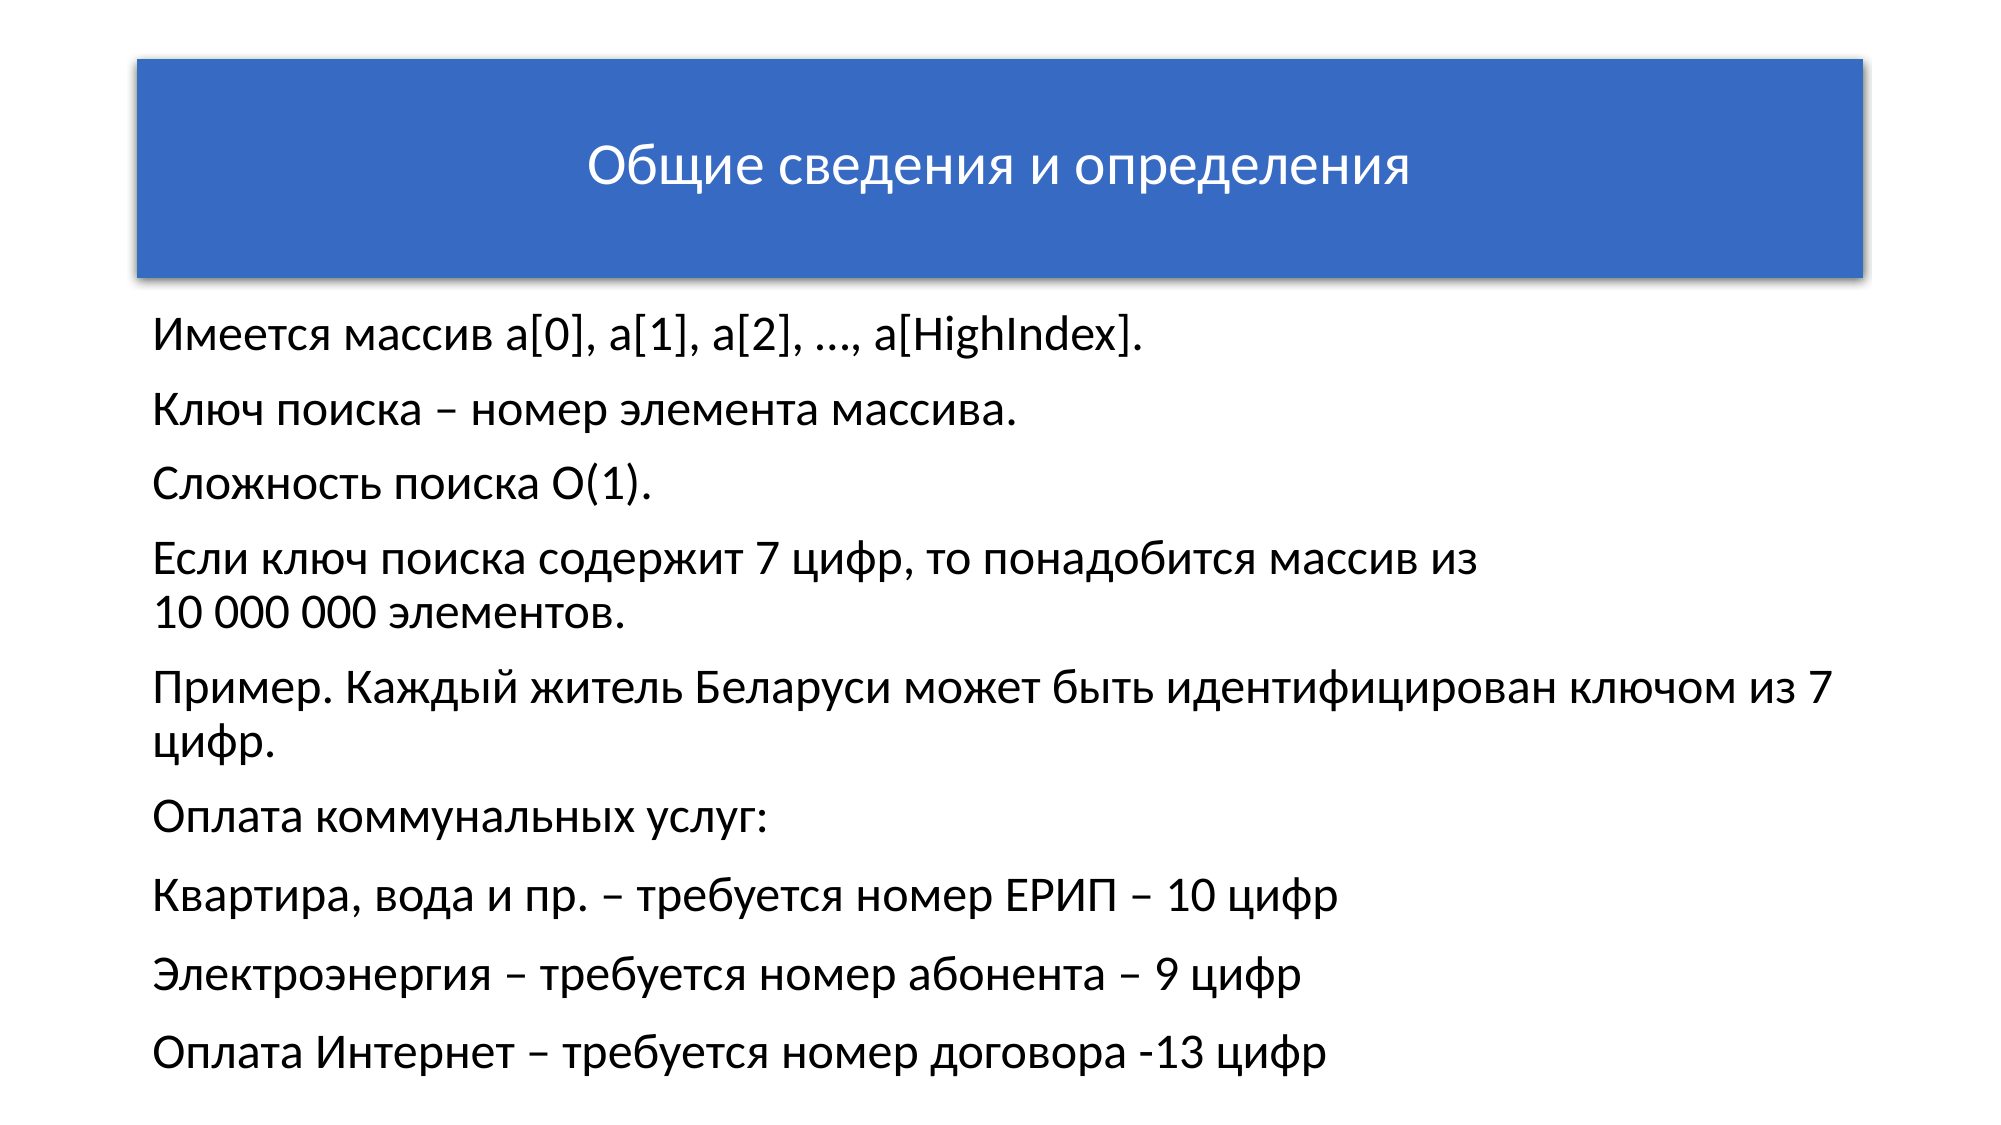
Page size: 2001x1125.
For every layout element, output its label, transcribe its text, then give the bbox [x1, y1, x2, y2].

title Общие сведения и определения [137, 59, 1863, 278]
list Имеется массив a[0], a[1], a[2], …, a[HighIndex]. Ключ поиска – номер элемента массива. Сложность поиска O(1). Если ключ поиска содержит 7 цифр, то понадобится массив из 10 000 000 элементов. Пример. Каждый житель Беларуси может быть идентифицирован ключом из 7 цифр. Оплата коммунальных услуг: Квартира, вода и пр. – требуется номер ЕРИП – 10 цифр Электроэнергия – требуется номер абонента – 9 цифр Оплата Интернет – требуется номер договора -13 цифр [137, 299, 1863, 1087]
